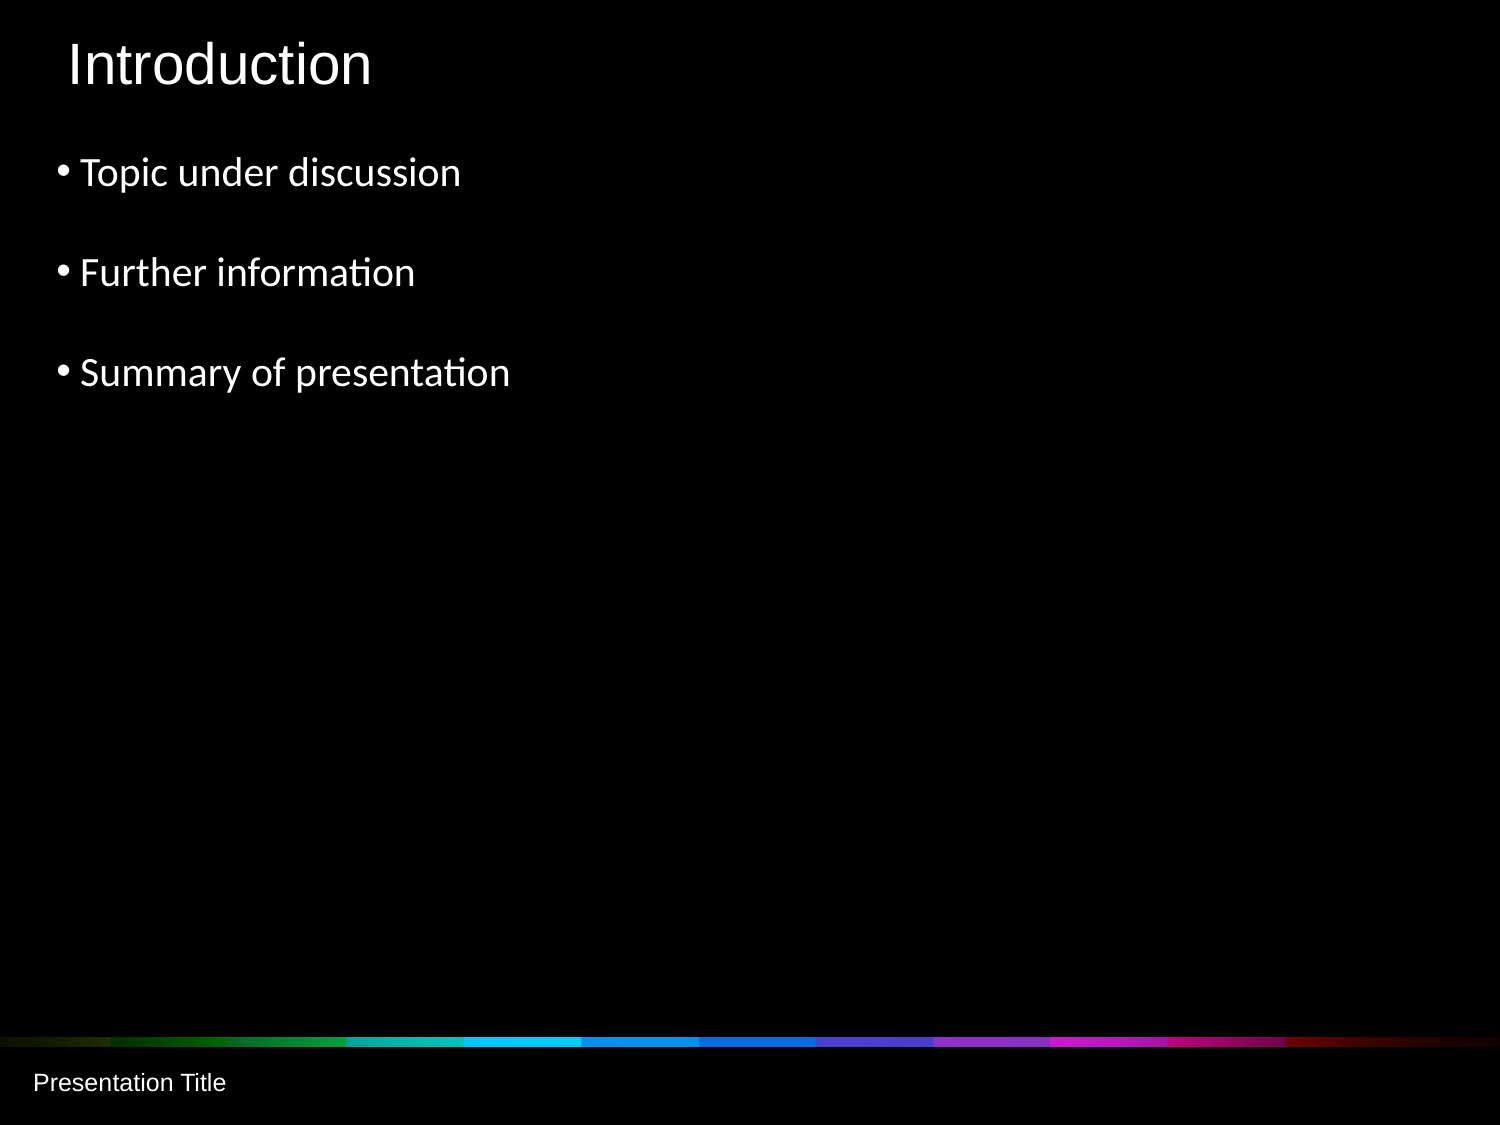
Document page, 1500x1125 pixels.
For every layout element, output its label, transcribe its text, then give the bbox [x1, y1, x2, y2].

picture [0, 1037, 463, 1047]
text_box Topic under discussion Further information Summary of presentation [41, 137, 1459, 516]
text_box Introduction [53, 19, 1500, 149]
picture [583, 1037, 1500, 1047]
text_box Presentation Title [18, 1058, 242, 1104]
